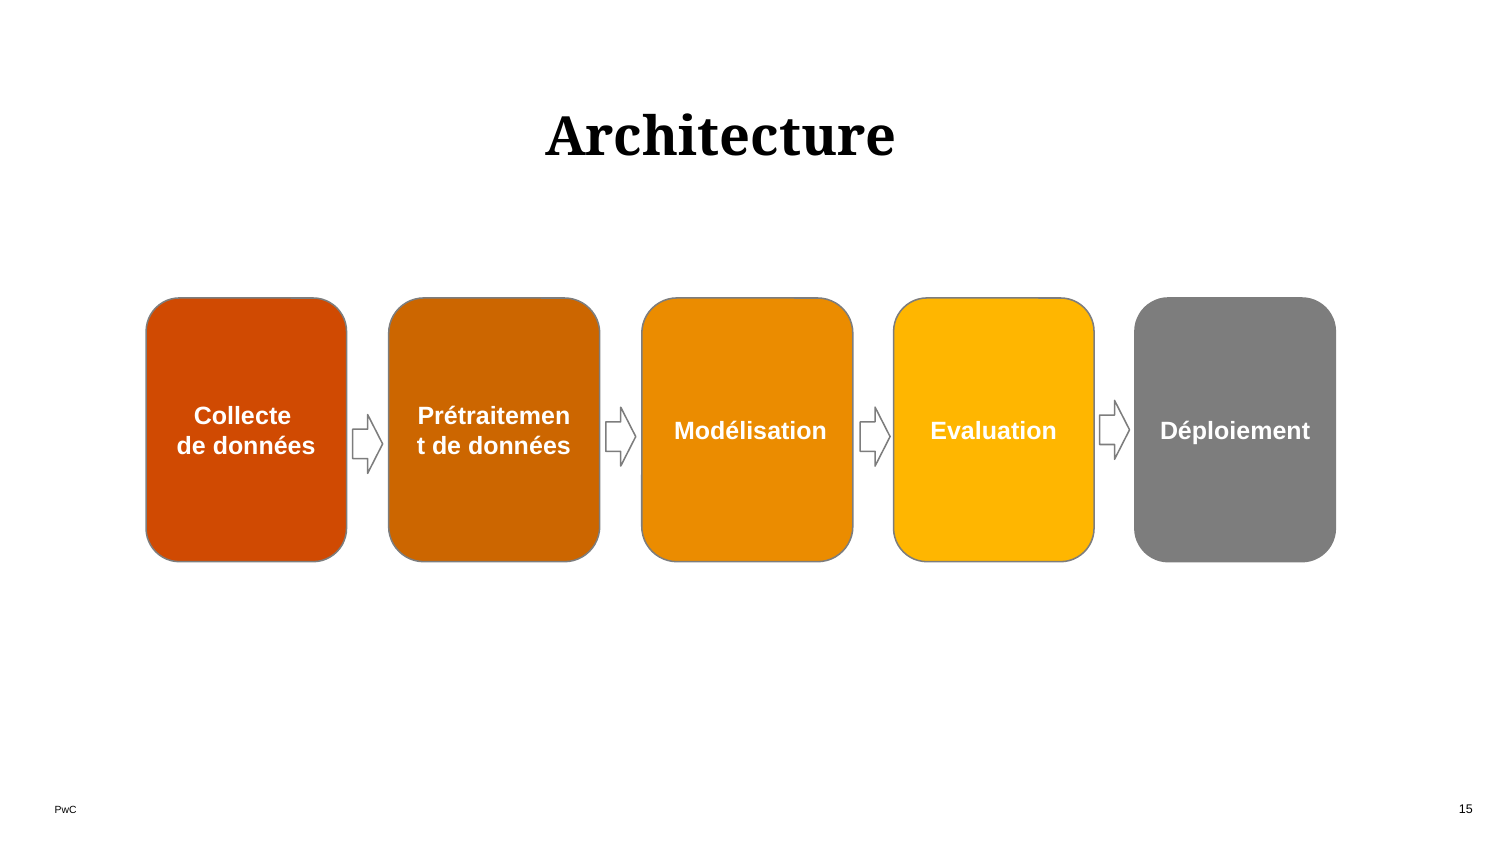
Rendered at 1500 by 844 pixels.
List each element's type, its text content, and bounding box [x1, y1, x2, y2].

slide_number ‹#› [1162, 807, 1473, 816]
text_box Déploiement [1134, 297, 1336, 562]
text_box Evaluation [893, 297, 1095, 562]
text_box [605, 407, 636, 467]
text_box Collecte de données [146, 297, 347, 562]
text_box Architecture [481, 86, 974, 182]
text_box Prétraitement de données [388, 297, 600, 562]
text_box [860, 407, 891, 467]
text_box [1099, 400, 1130, 460]
text_box Modélisation [641, 297, 853, 562]
text_box [352, 414, 383, 474]
